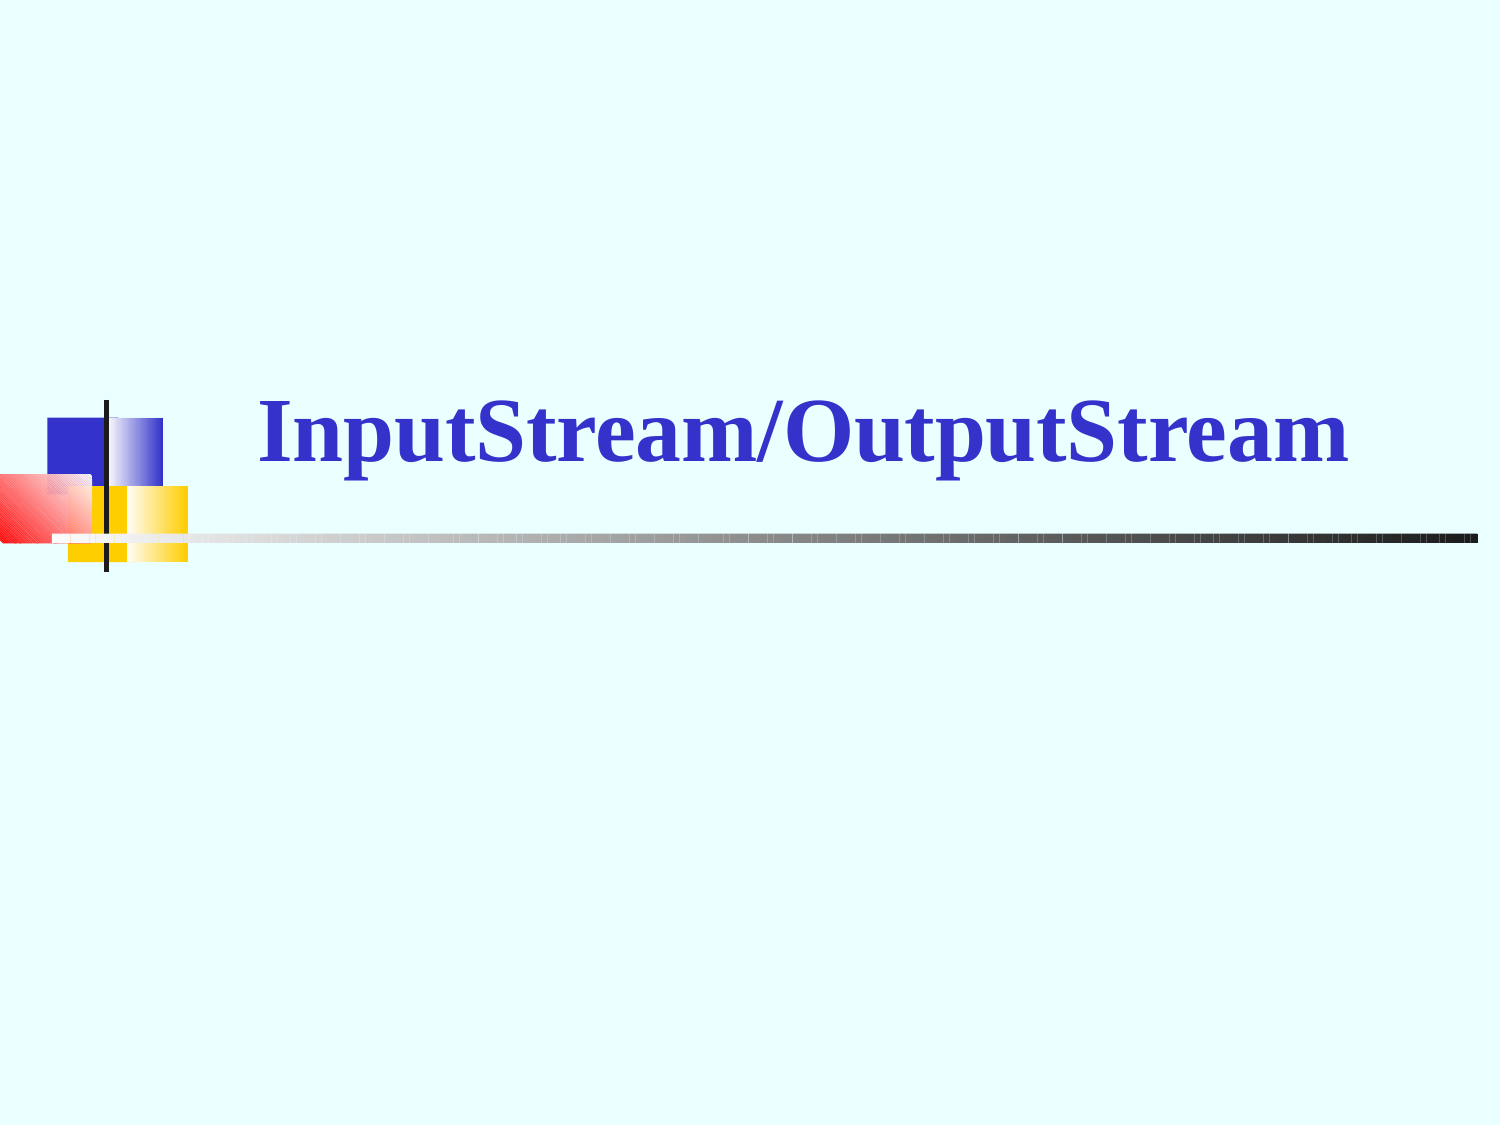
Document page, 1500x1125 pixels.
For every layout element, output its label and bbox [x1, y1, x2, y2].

text_box [0, 399, 255, 572]
text_box [1356, 533, 1477, 543]
title [255, 369, 1356, 558]
